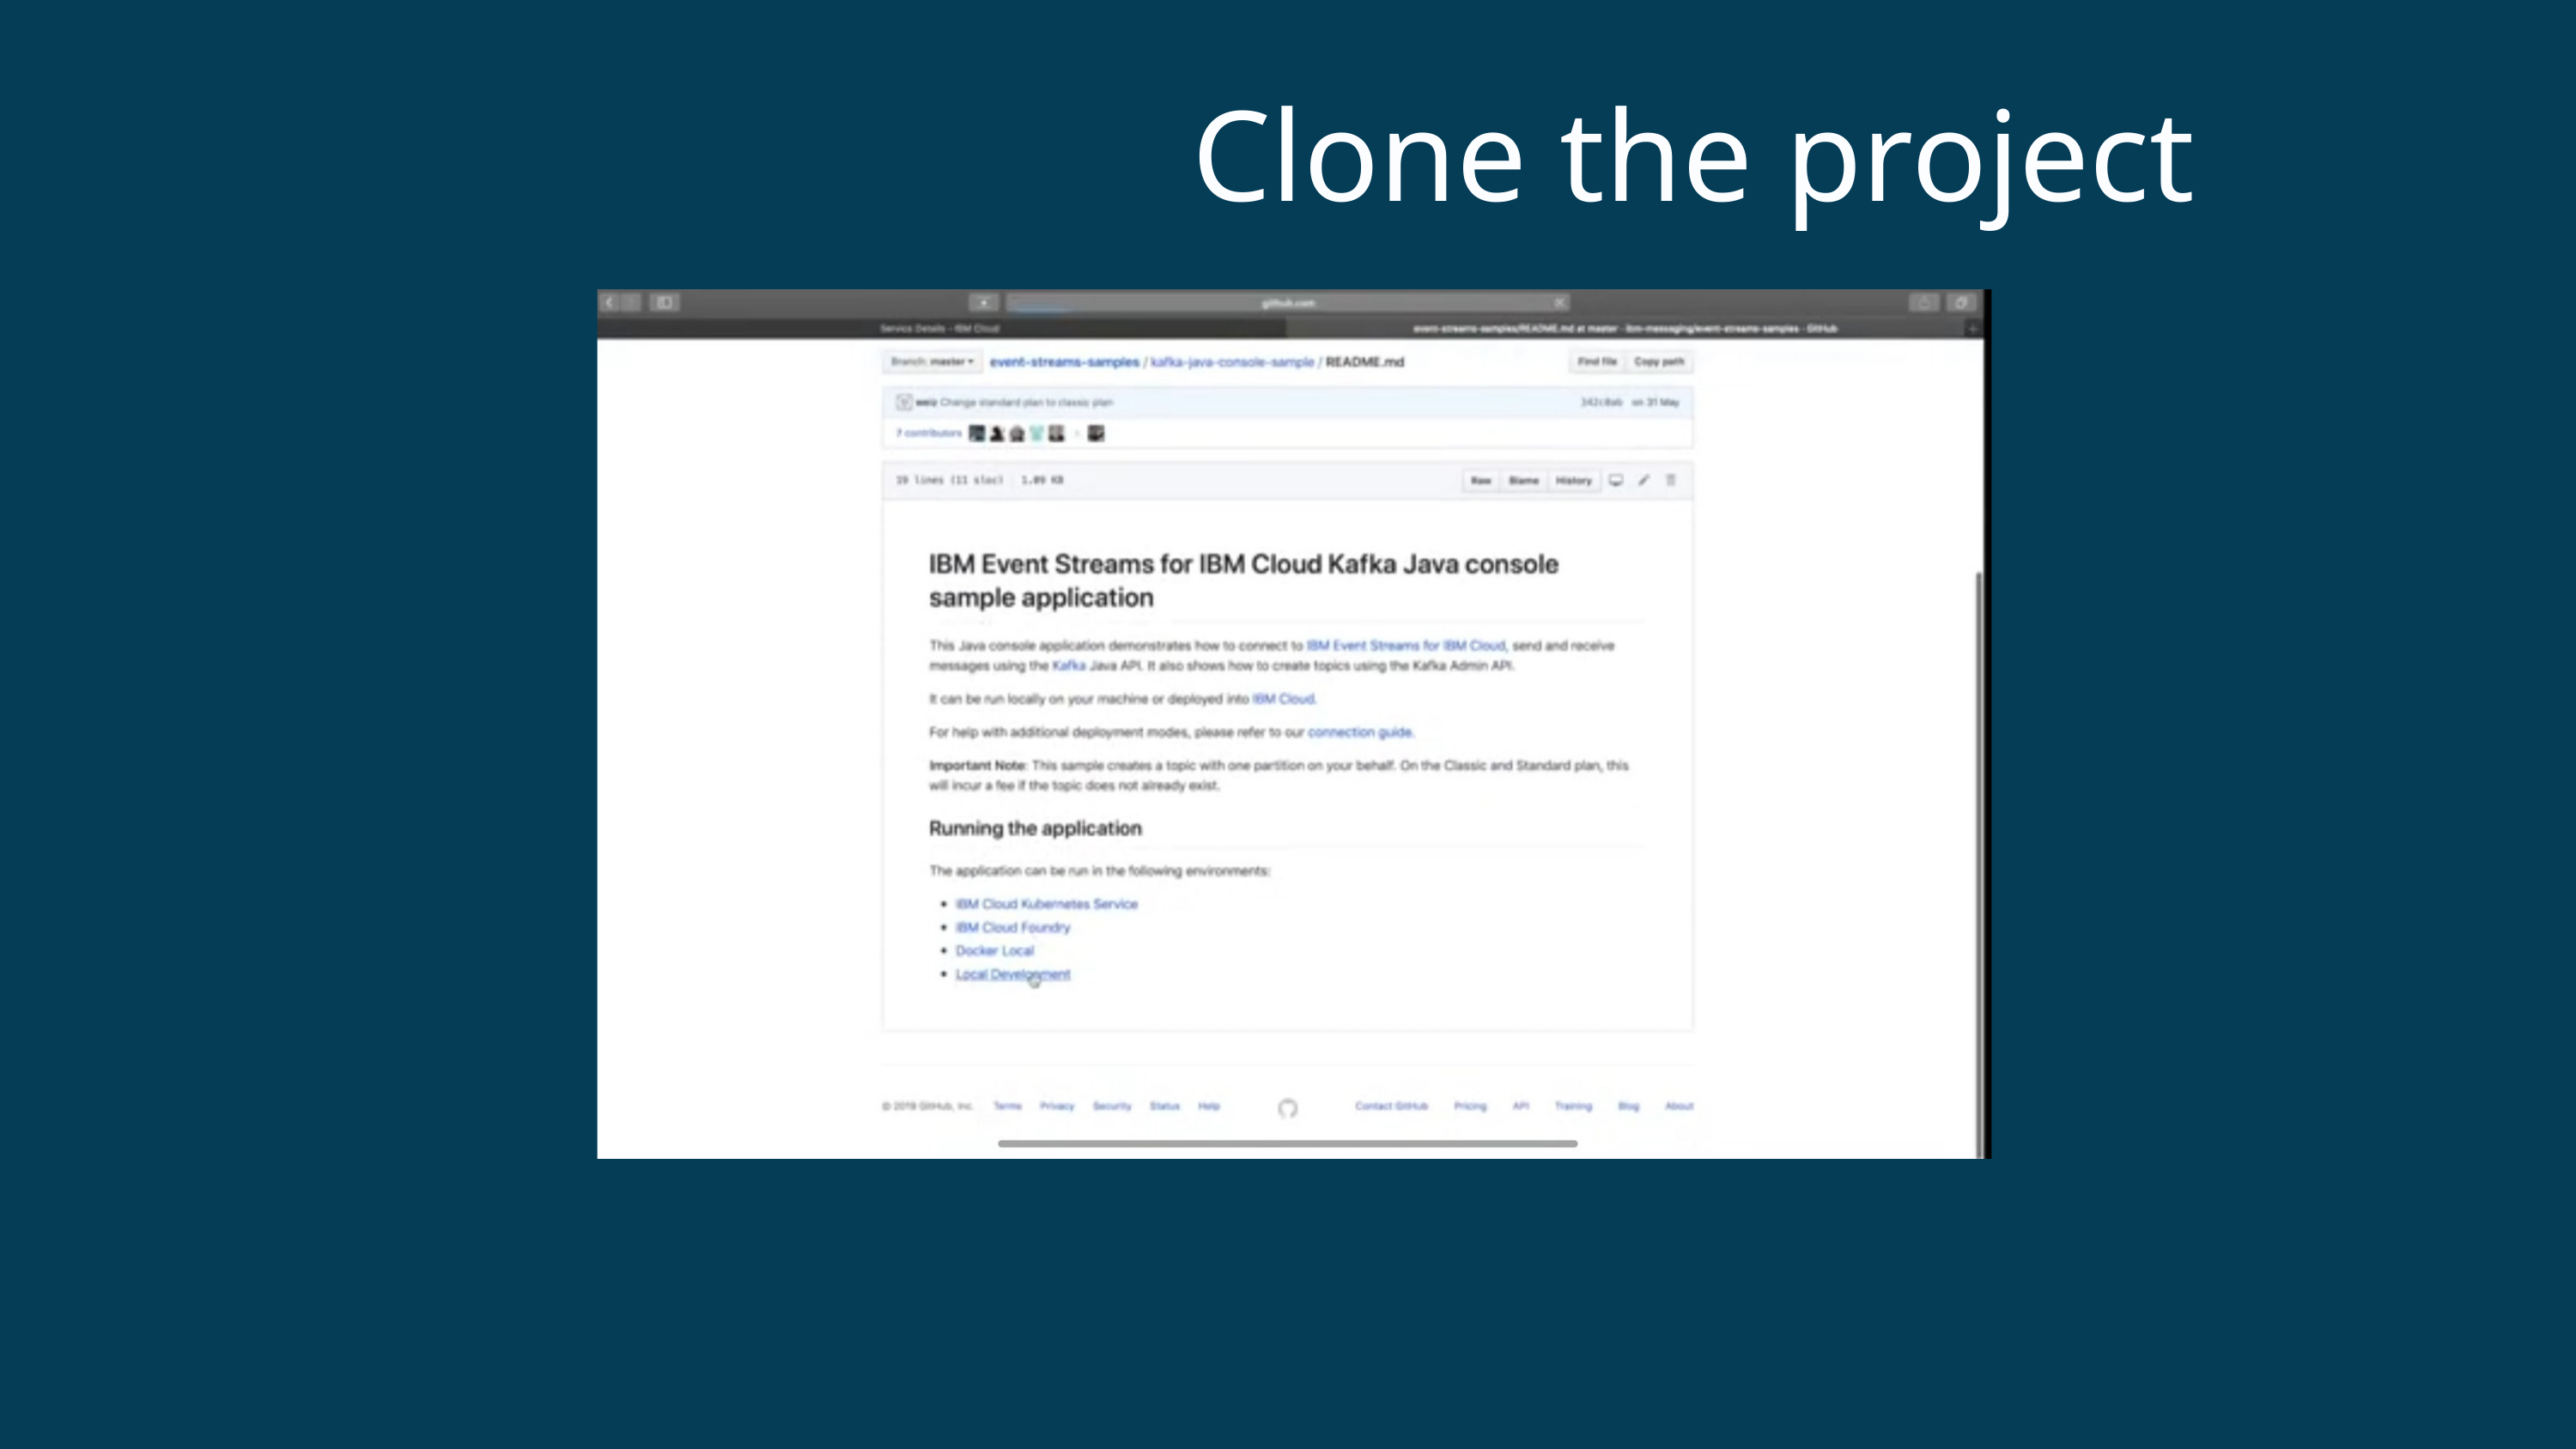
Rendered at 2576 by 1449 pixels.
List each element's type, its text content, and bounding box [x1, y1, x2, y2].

picture [1980, 227, 2002, 230]
text_box Clone the project [1192, 88, 2576, 227]
text_box [597, 289, 1992, 1159]
picture [1796, 227, 1807, 230]
